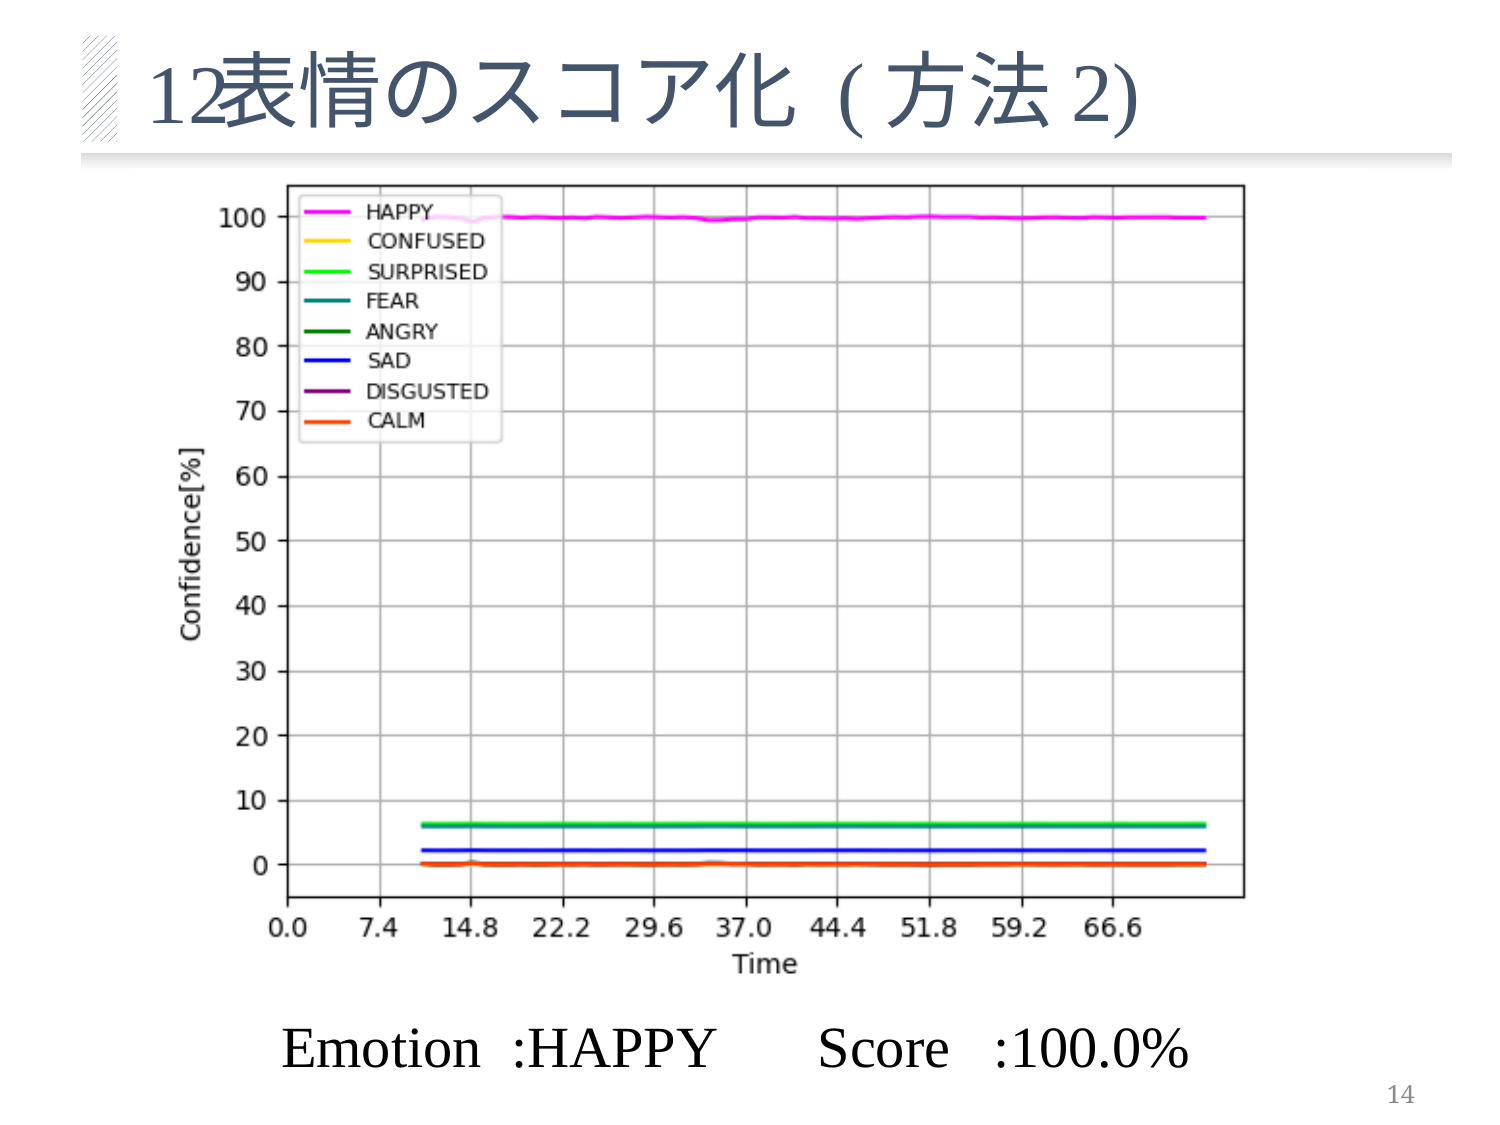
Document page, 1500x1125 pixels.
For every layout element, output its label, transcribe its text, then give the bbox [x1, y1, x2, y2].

slide_number 14 [1092, 1065, 1430, 1125]
text_box Emotion :HAPPY Score :100.0% [266, 1002, 1234, 1087]
text_box 表情のスコア化 (方法2) [200, 30, 1156, 146]
text_box [80, 153, 1453, 169]
text_box [81, 35, 118, 143]
picture [133, 168, 1367, 999]
text_box 12 [131, 33, 245, 148]
